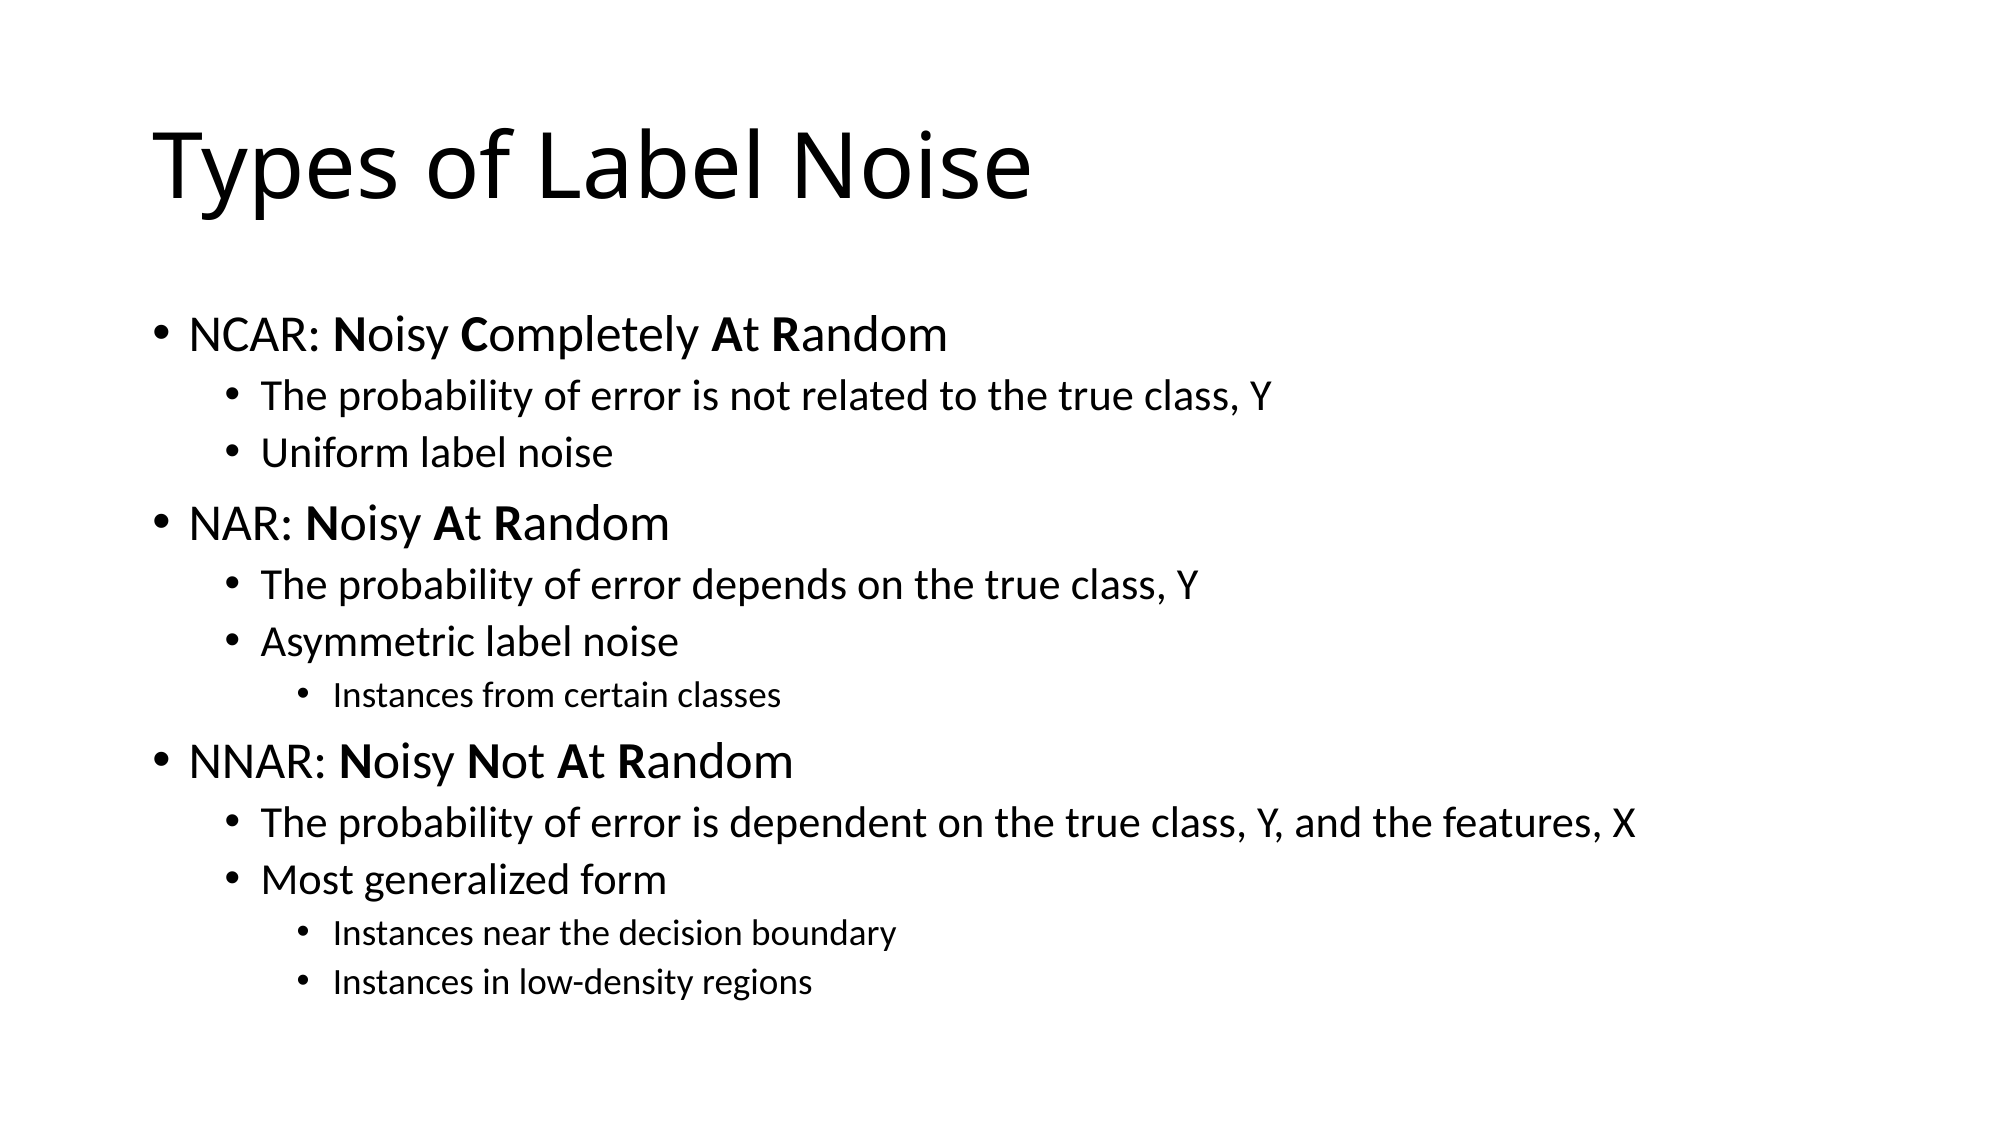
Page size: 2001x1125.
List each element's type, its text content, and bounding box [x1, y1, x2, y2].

list NCAR: Noisy Completely At Random The probability of error is not related to the true class, Y Uniform label noise NAR: Noisy At Random The probability of error depends on the true class, Y Asymmetric label noise Instances from certain classes NNAR: Noisy Not At Random The probability of error is dependent on the true class, Y, and the features, X Most generalized form Instances near the decision boundary Instances in low-density regions [137, 299, 1863, 1014]
title Types of Label Noise [137, 59, 1863, 278]
